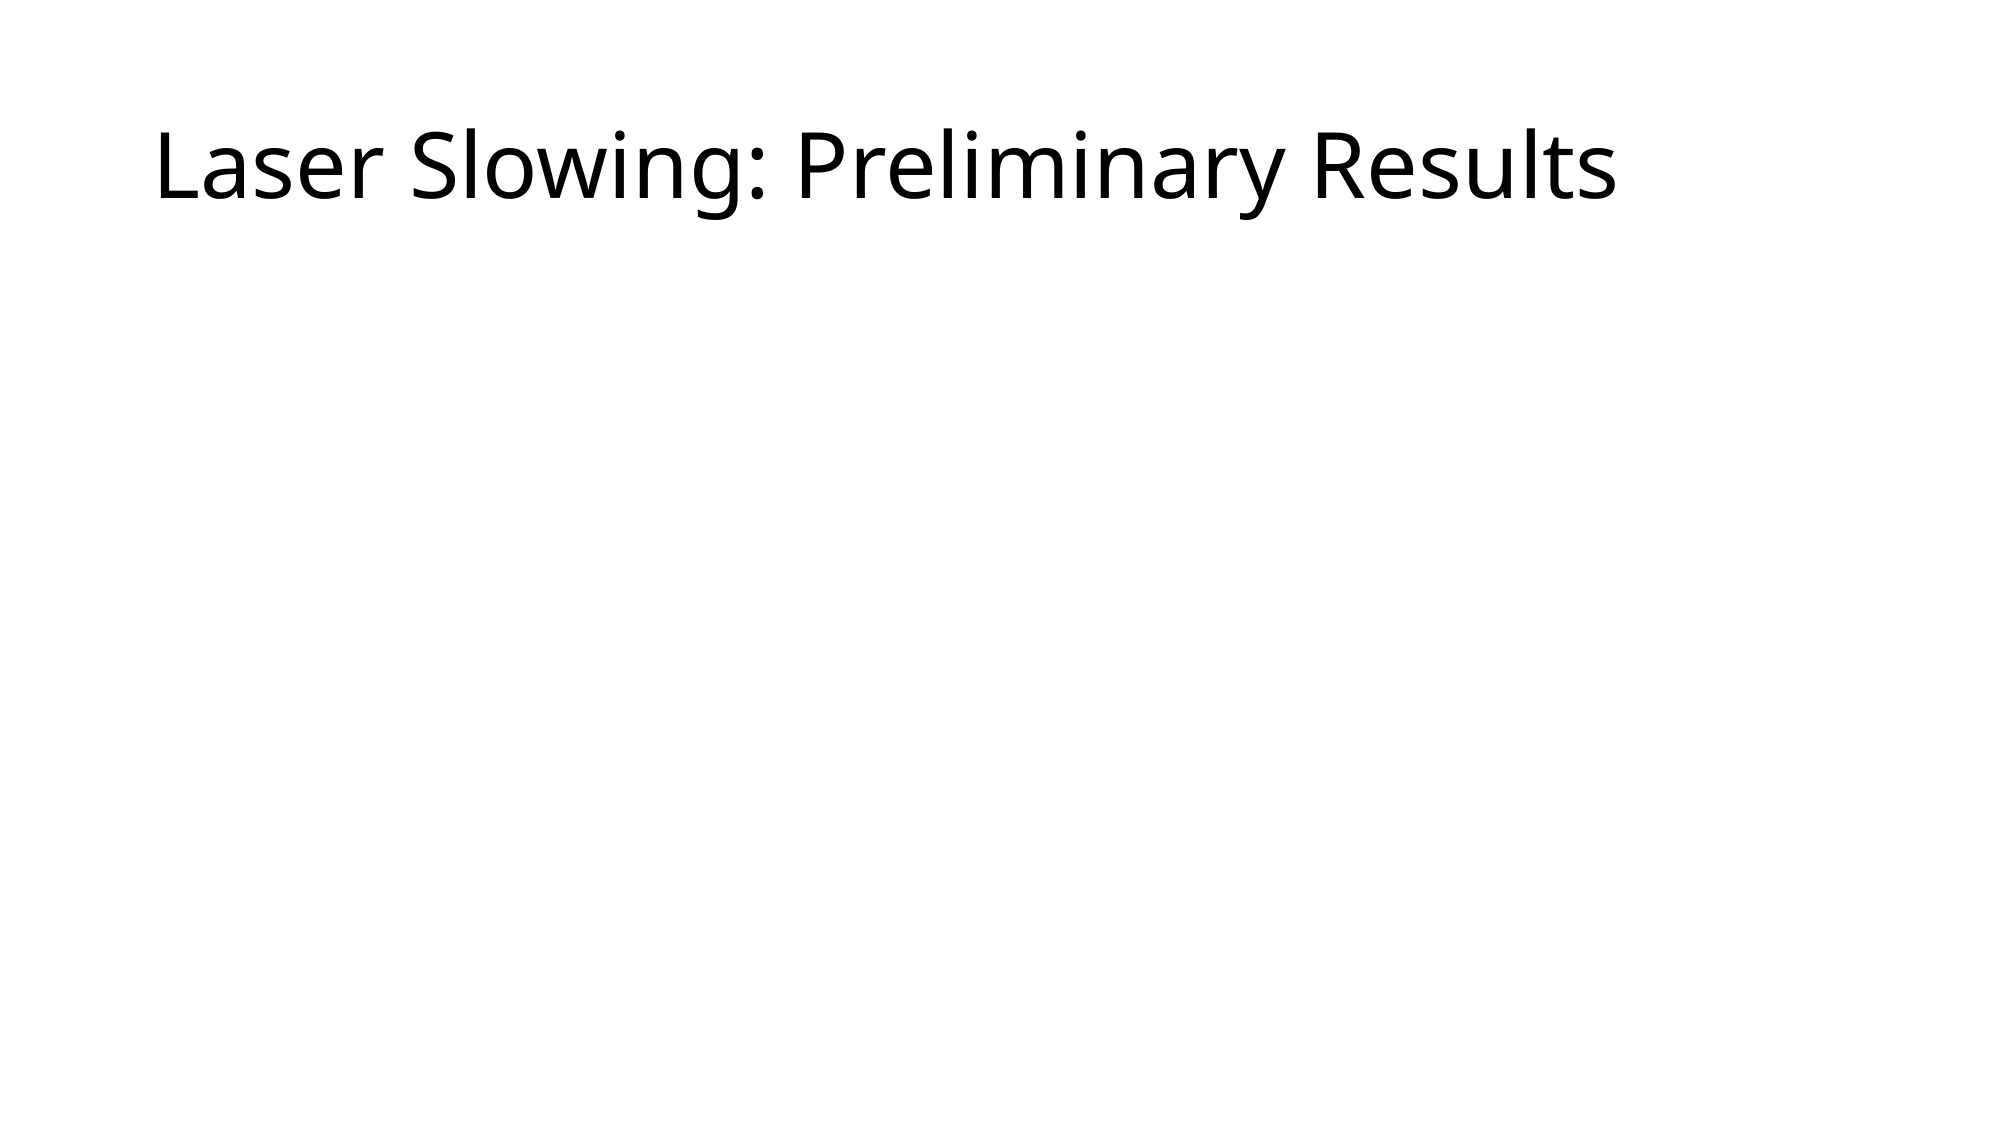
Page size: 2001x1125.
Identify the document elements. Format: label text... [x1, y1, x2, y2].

title Laser Slowing: Preliminary Results [137, 59, 1863, 278]
